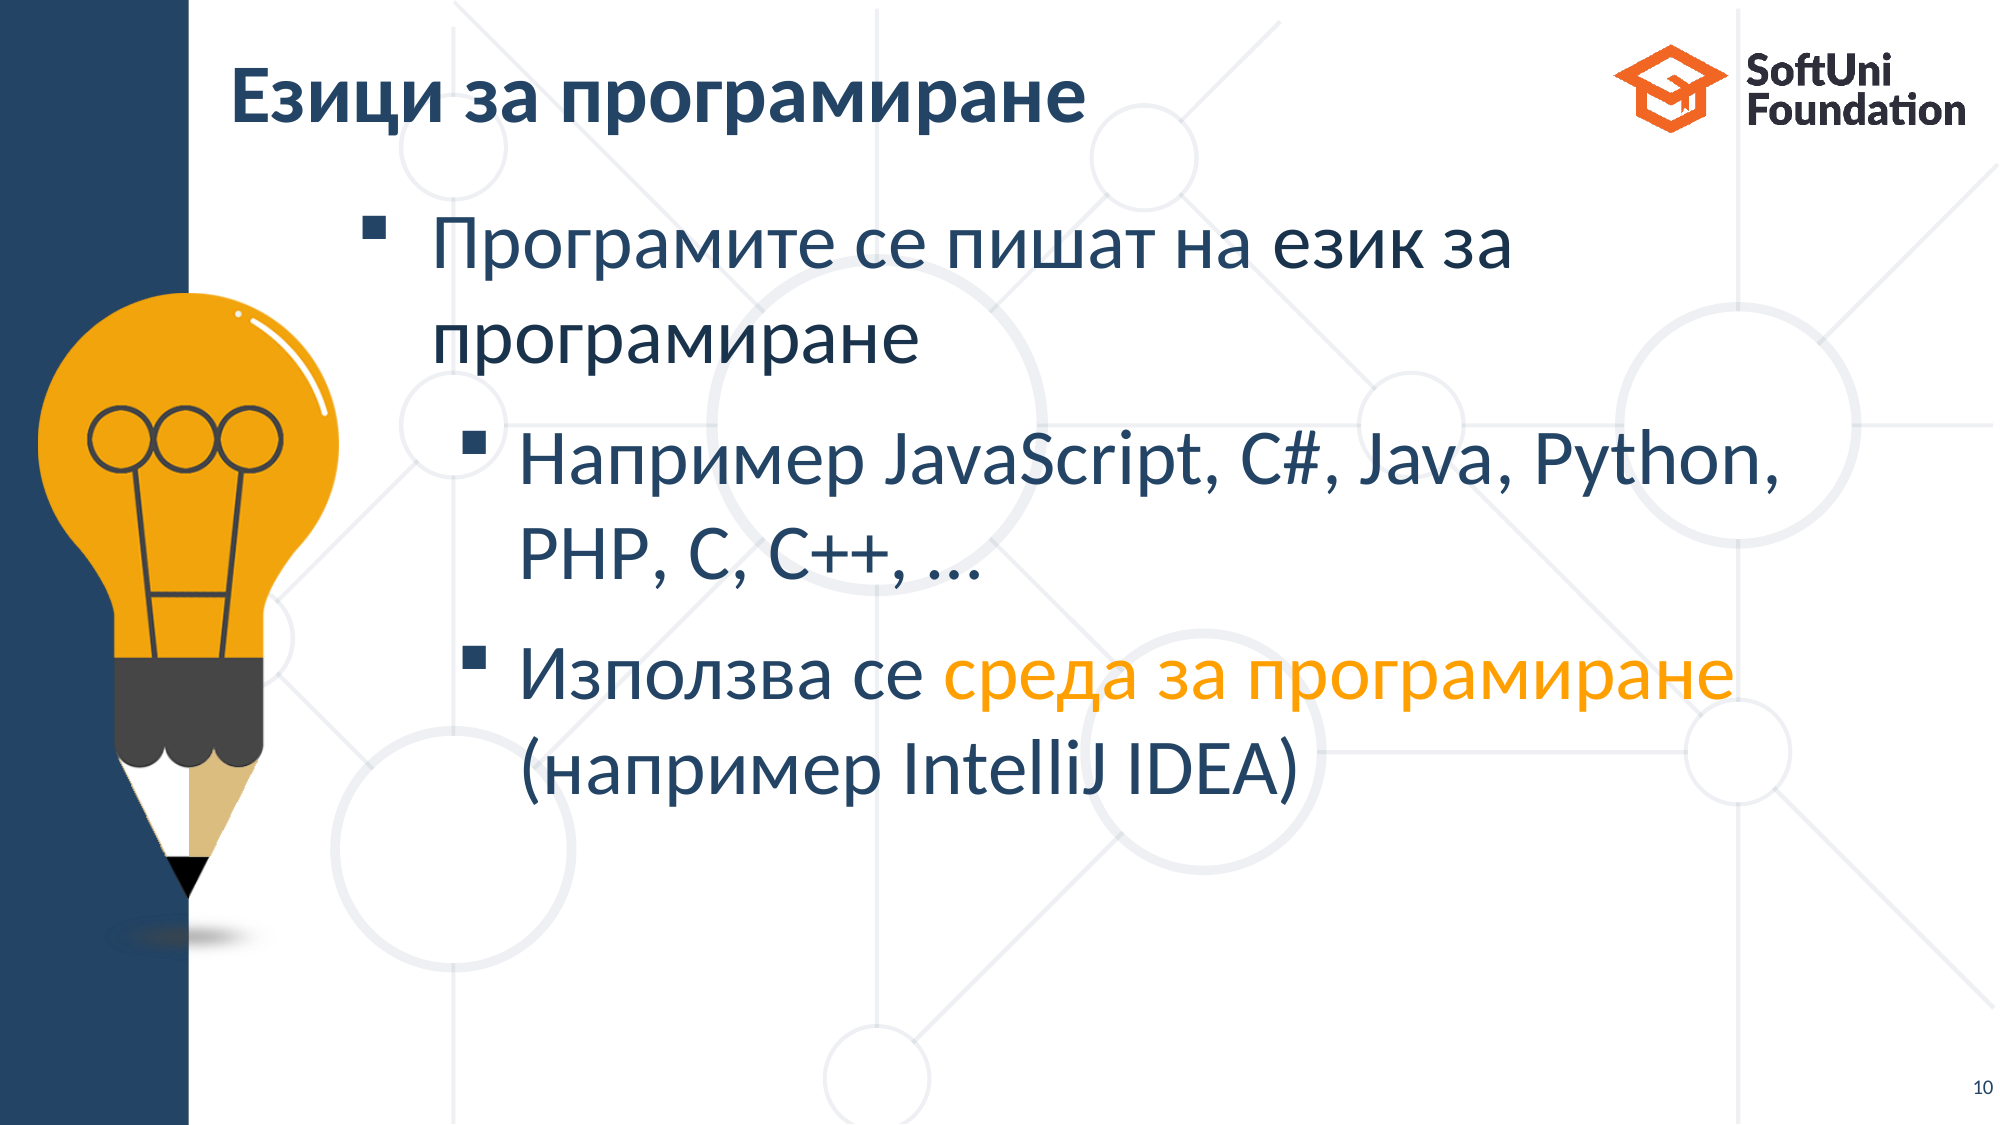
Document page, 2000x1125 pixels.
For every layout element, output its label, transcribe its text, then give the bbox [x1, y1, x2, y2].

slide_number 10 [1929, 1070, 2000, 1103]
list Програмите се пишат на език за програмиране Например JavaScript, C#, Java, Python, PHP, C, C++, … Използва се среда за програмиране (например IntelliJ IDEA) [338, 183, 1968, 1050]
title Езици за програмиране [212, 16, 1591, 162]
picture [38, 293, 338, 961]
picture [1613, 44, 1965, 133]
